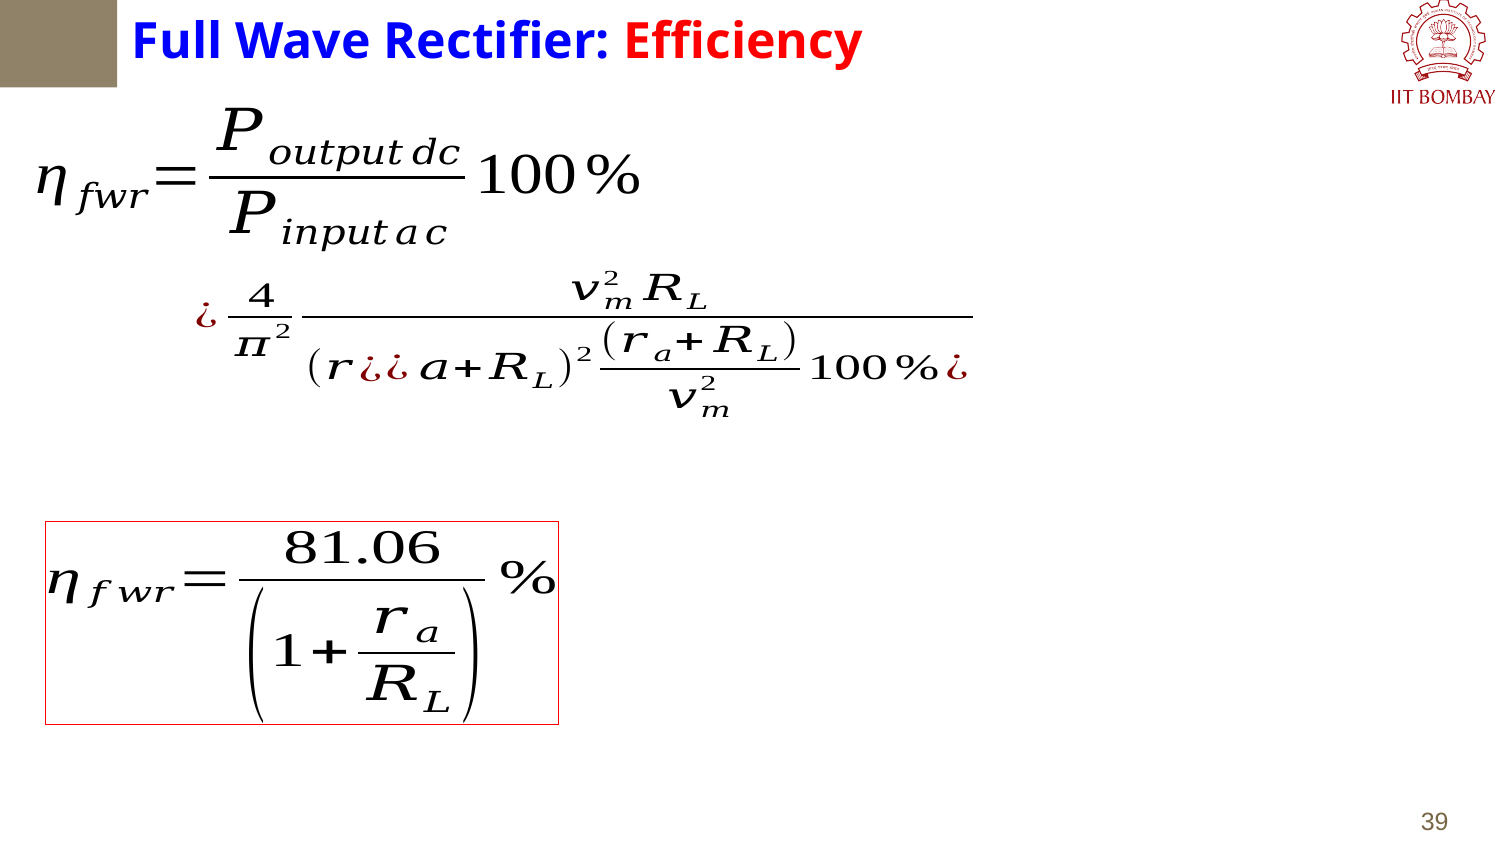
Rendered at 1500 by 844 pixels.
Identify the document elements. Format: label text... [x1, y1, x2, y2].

text_box 39 [1406, 798, 1500, 843]
text_box Full Wave Rectifier: Efficiency [118, 1, 1356, 77]
picture [1390, 0, 1496, 104]
text_box [0, 0, 118, 88]
